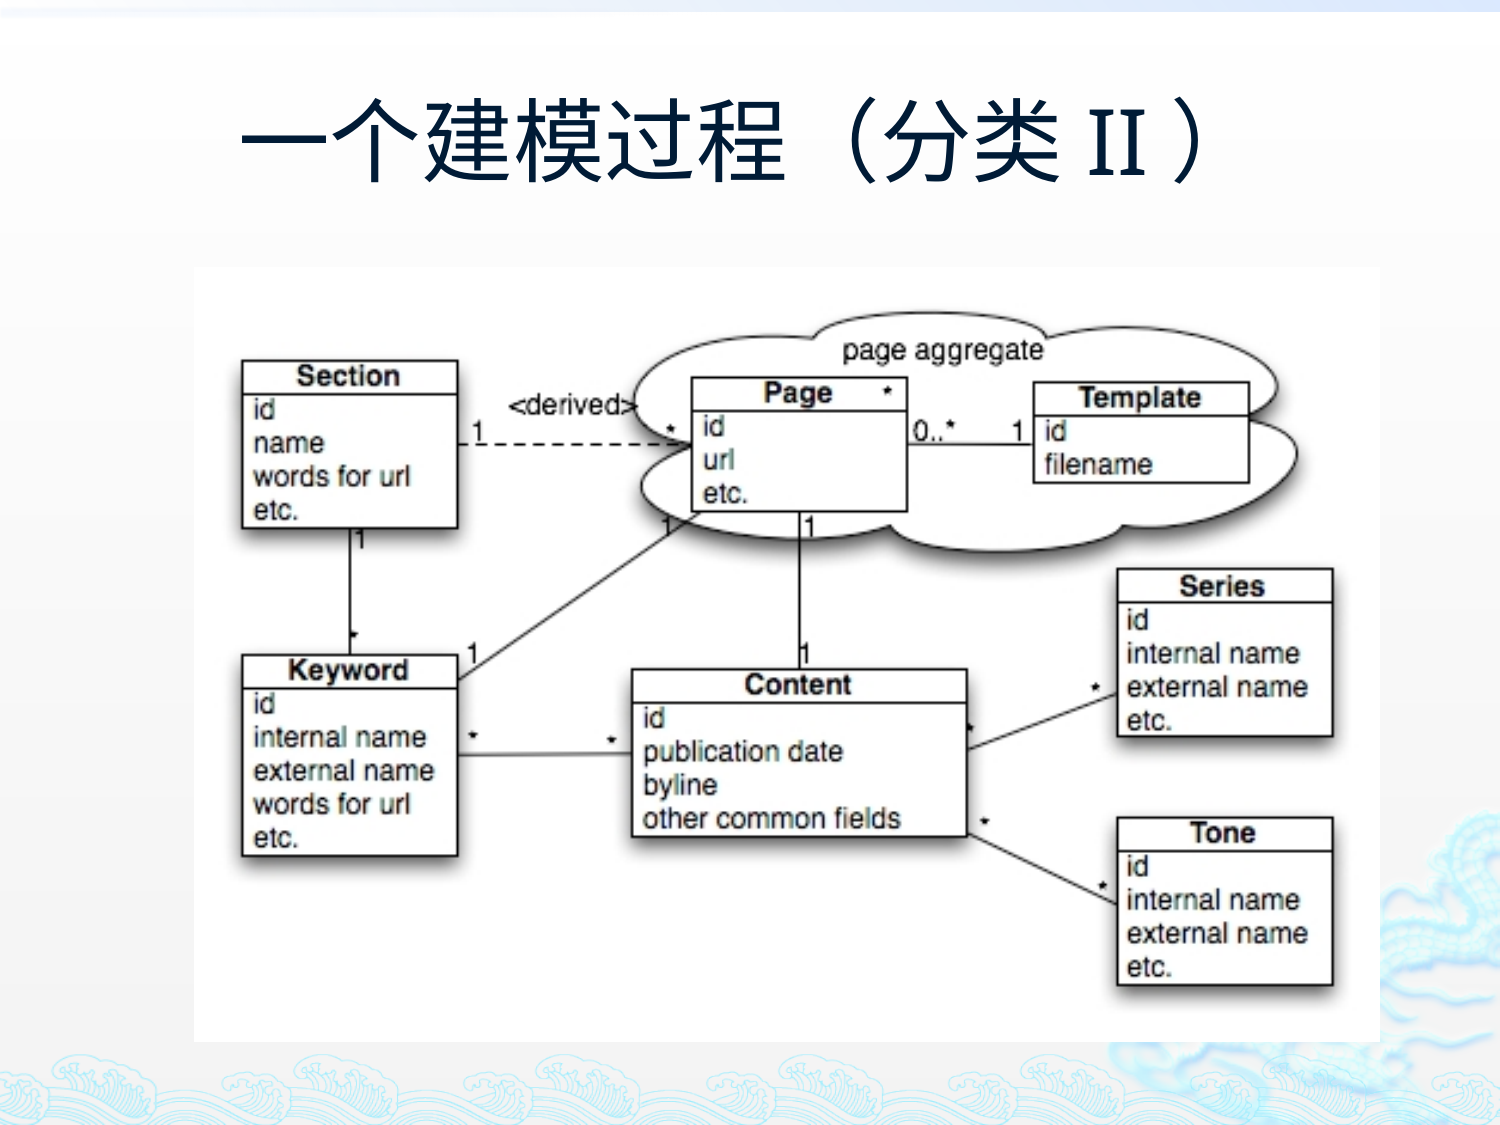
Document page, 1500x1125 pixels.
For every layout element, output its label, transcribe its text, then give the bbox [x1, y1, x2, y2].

picture [194, 266, 1381, 1042]
title 一个建模过程（分类II） [75, 45, 1425, 233]
